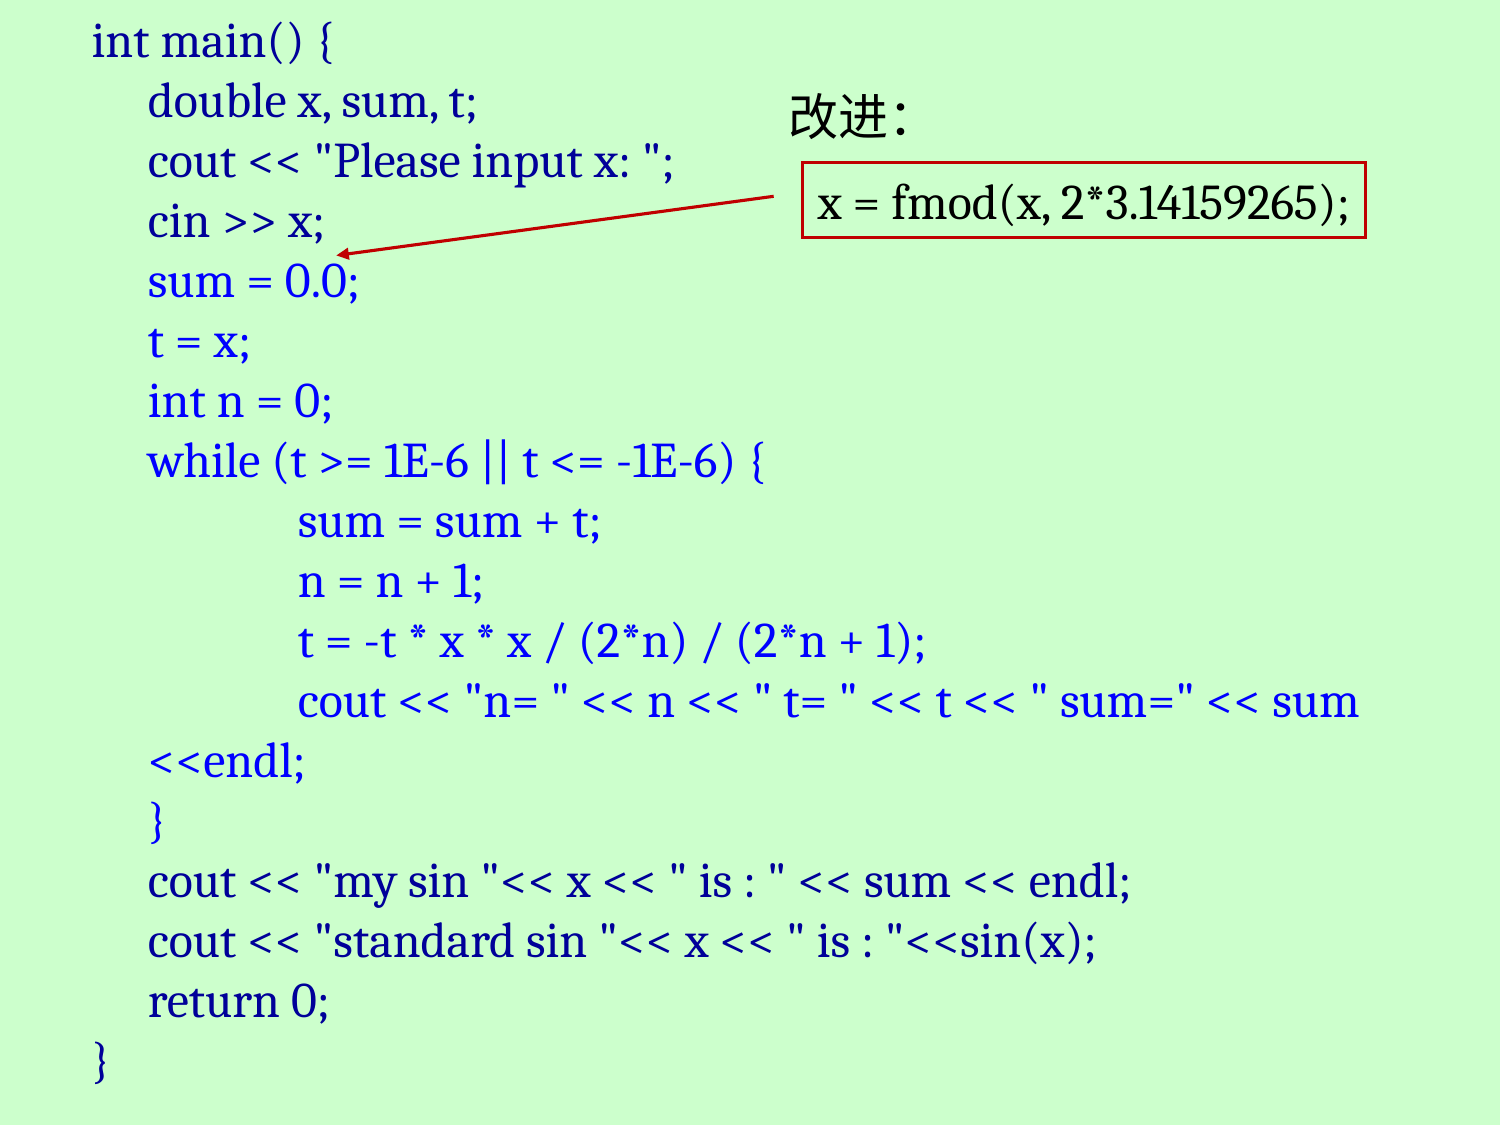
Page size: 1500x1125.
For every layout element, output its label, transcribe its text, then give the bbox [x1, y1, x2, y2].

text_box 改进： [773, 78, 987, 154]
text_box [336, 196, 774, 260]
list int main() { double x, sum, t; cout << "Please input x: "; cin >> x; sum = 0.0; t = x; int n = 0; while (t >= 1E-6 || t <= -1E-6) { sum = sum + t; n = n + 1; t = -t * x * x / (2*n) / (2*n + 1); cout << "n= " << n << " t= " << t << " sum=" << sum <<endl; } cout << "my sin "<< x << " is : " << sum << endl; cout << "standard sin "<< x << " is : "<<sin(x); return 0; } [76, 0, 1424, 1107]
text_box x = fmod(x, 2*3.14159265); [802, 162, 1366, 238]
